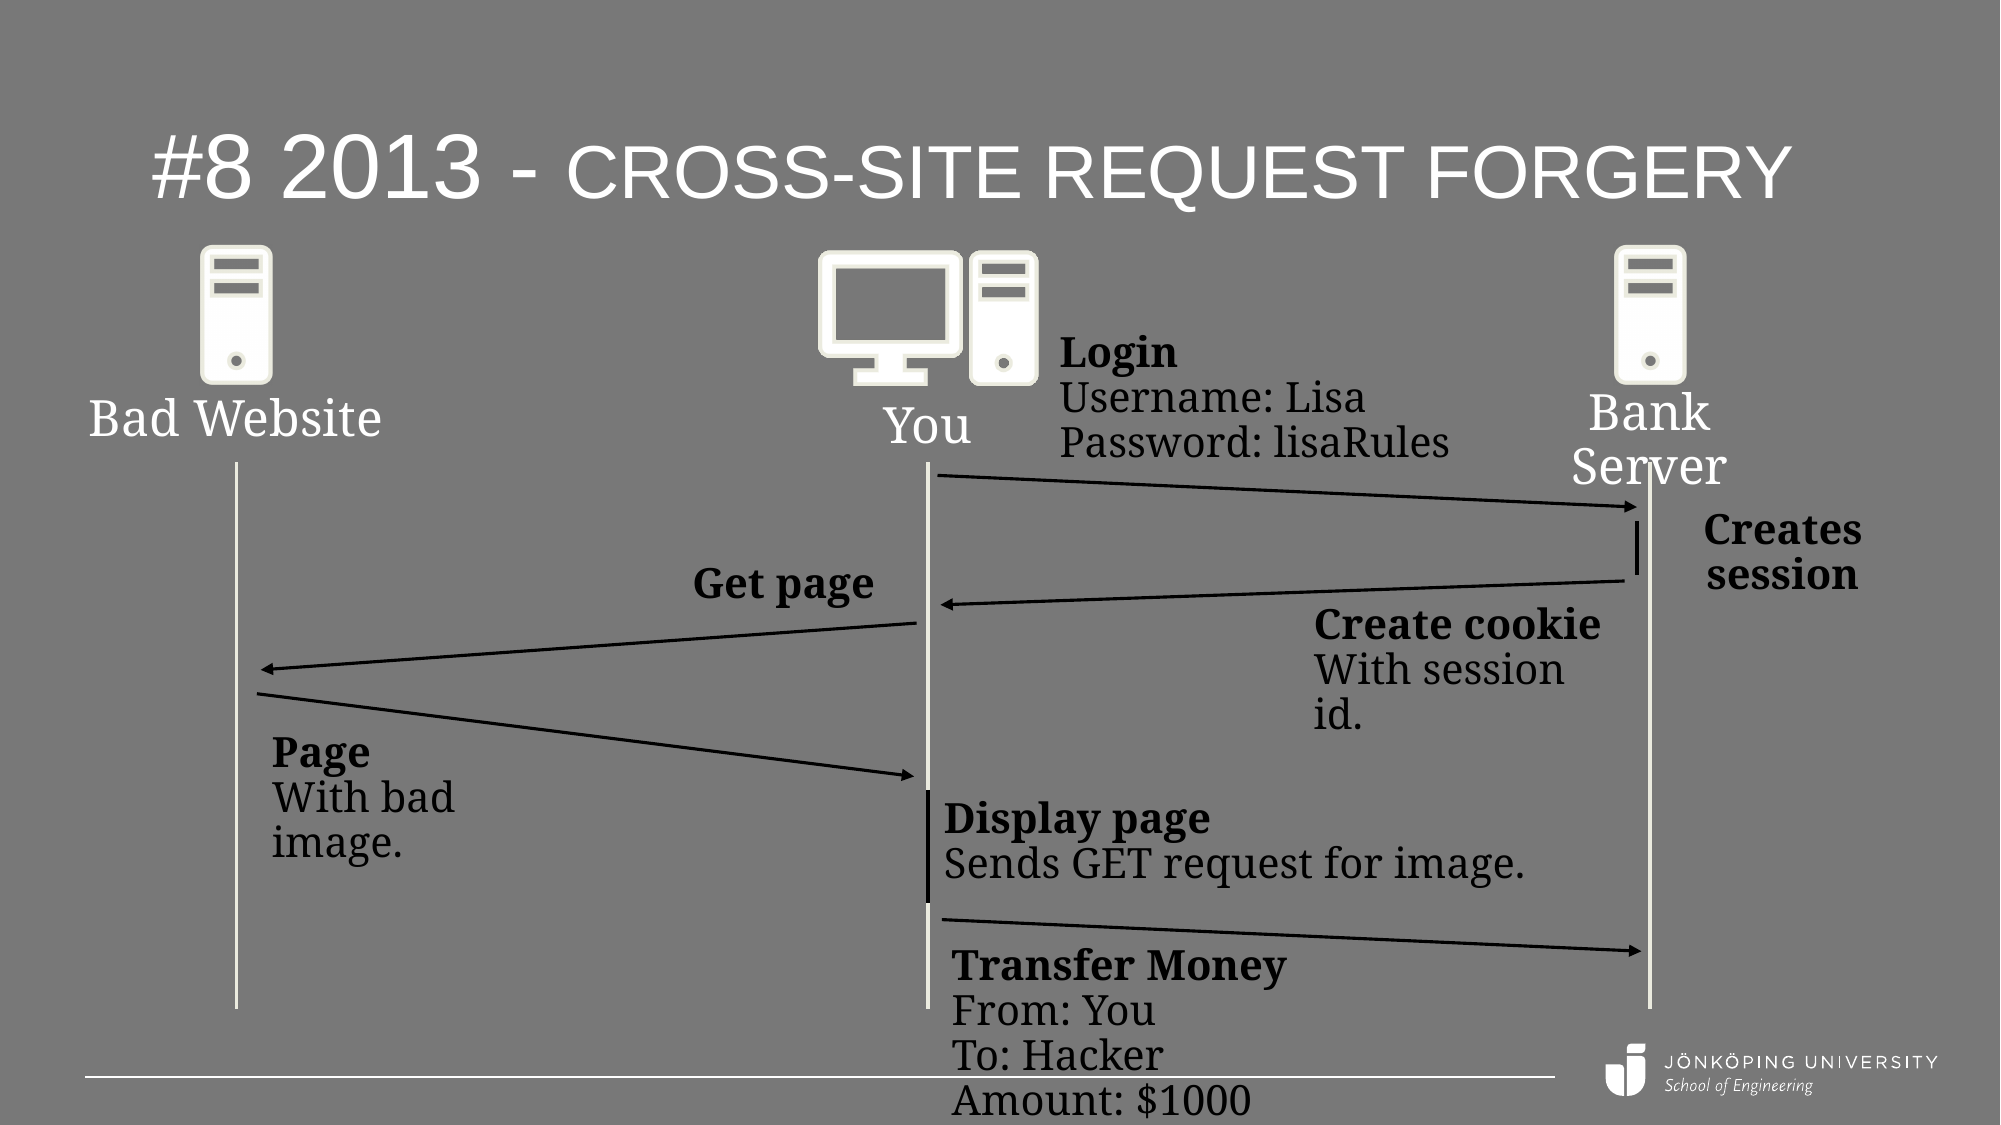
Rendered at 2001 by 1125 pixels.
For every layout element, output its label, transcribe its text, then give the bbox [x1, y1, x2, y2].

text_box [260, 622, 917, 670]
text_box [941, 919, 1642, 952]
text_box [256, 693, 915, 777]
picture [1613, 244, 1687, 386]
list You [796, 392, 1060, 1046]
text_box Get page [677, 555, 903, 616]
text_box Creates session [1675, 500, 1891, 606]
text_box Transfer Money From: You To: Hacker Amount: $1000 [936, 937, 1343, 1125]
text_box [937, 475, 1637, 508]
picture [815, 205, 1041, 431]
text_box Page With bad image. [256, 777, 487, 875]
title #8 2013 - Cross-site request forgery [137, 59, 1863, 278]
text_box Bad Website [67, 385, 405, 455]
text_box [940, 580, 1625, 605]
text_box Login Username: Lisa Password: lisaRules [1044, 323, 1470, 474]
text_box Create cookie With session id. [1298, 596, 1637, 747]
text_box Bank Server [1499, 379, 1800, 503]
picture [199, 244, 273, 386]
text_box Display page Sends GET request for image. [929, 789, 1562, 895]
